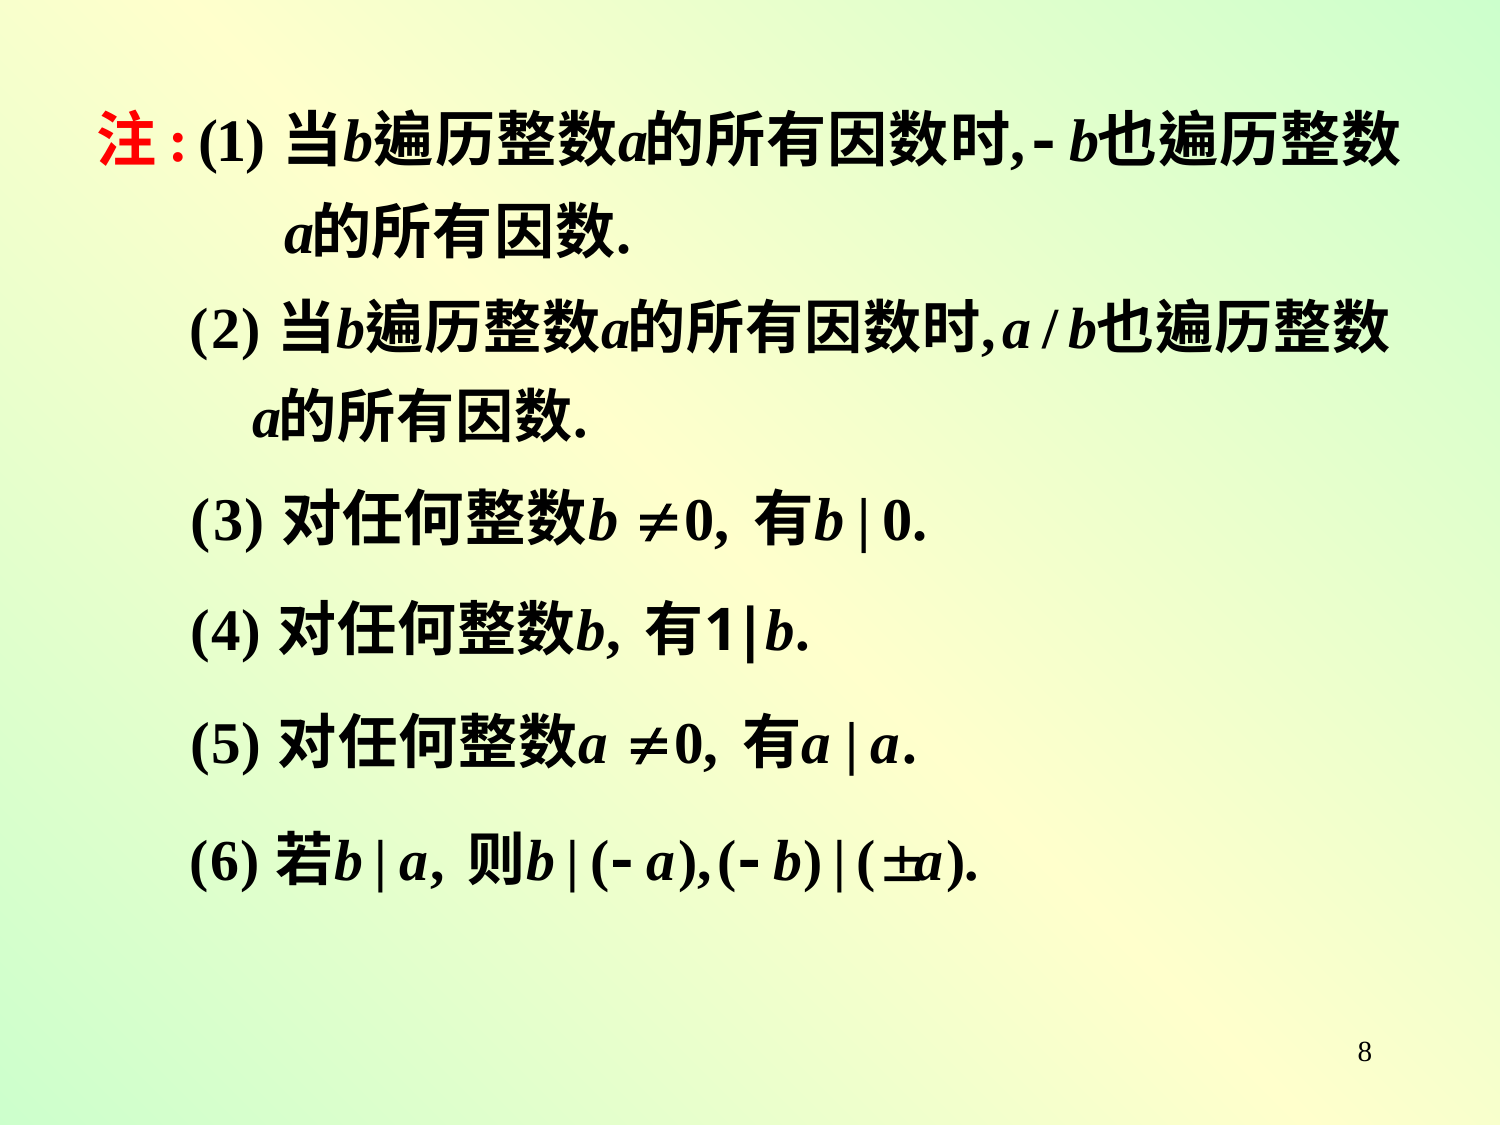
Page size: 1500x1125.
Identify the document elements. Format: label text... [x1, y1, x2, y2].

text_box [182, 586, 822, 675]
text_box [182, 290, 1400, 456]
slide_number 8 [1074, 1025, 1388, 1100]
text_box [183, 704, 928, 788]
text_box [183, 479, 940, 566]
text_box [88, 101, 1412, 273]
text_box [182, 822, 987, 905]
